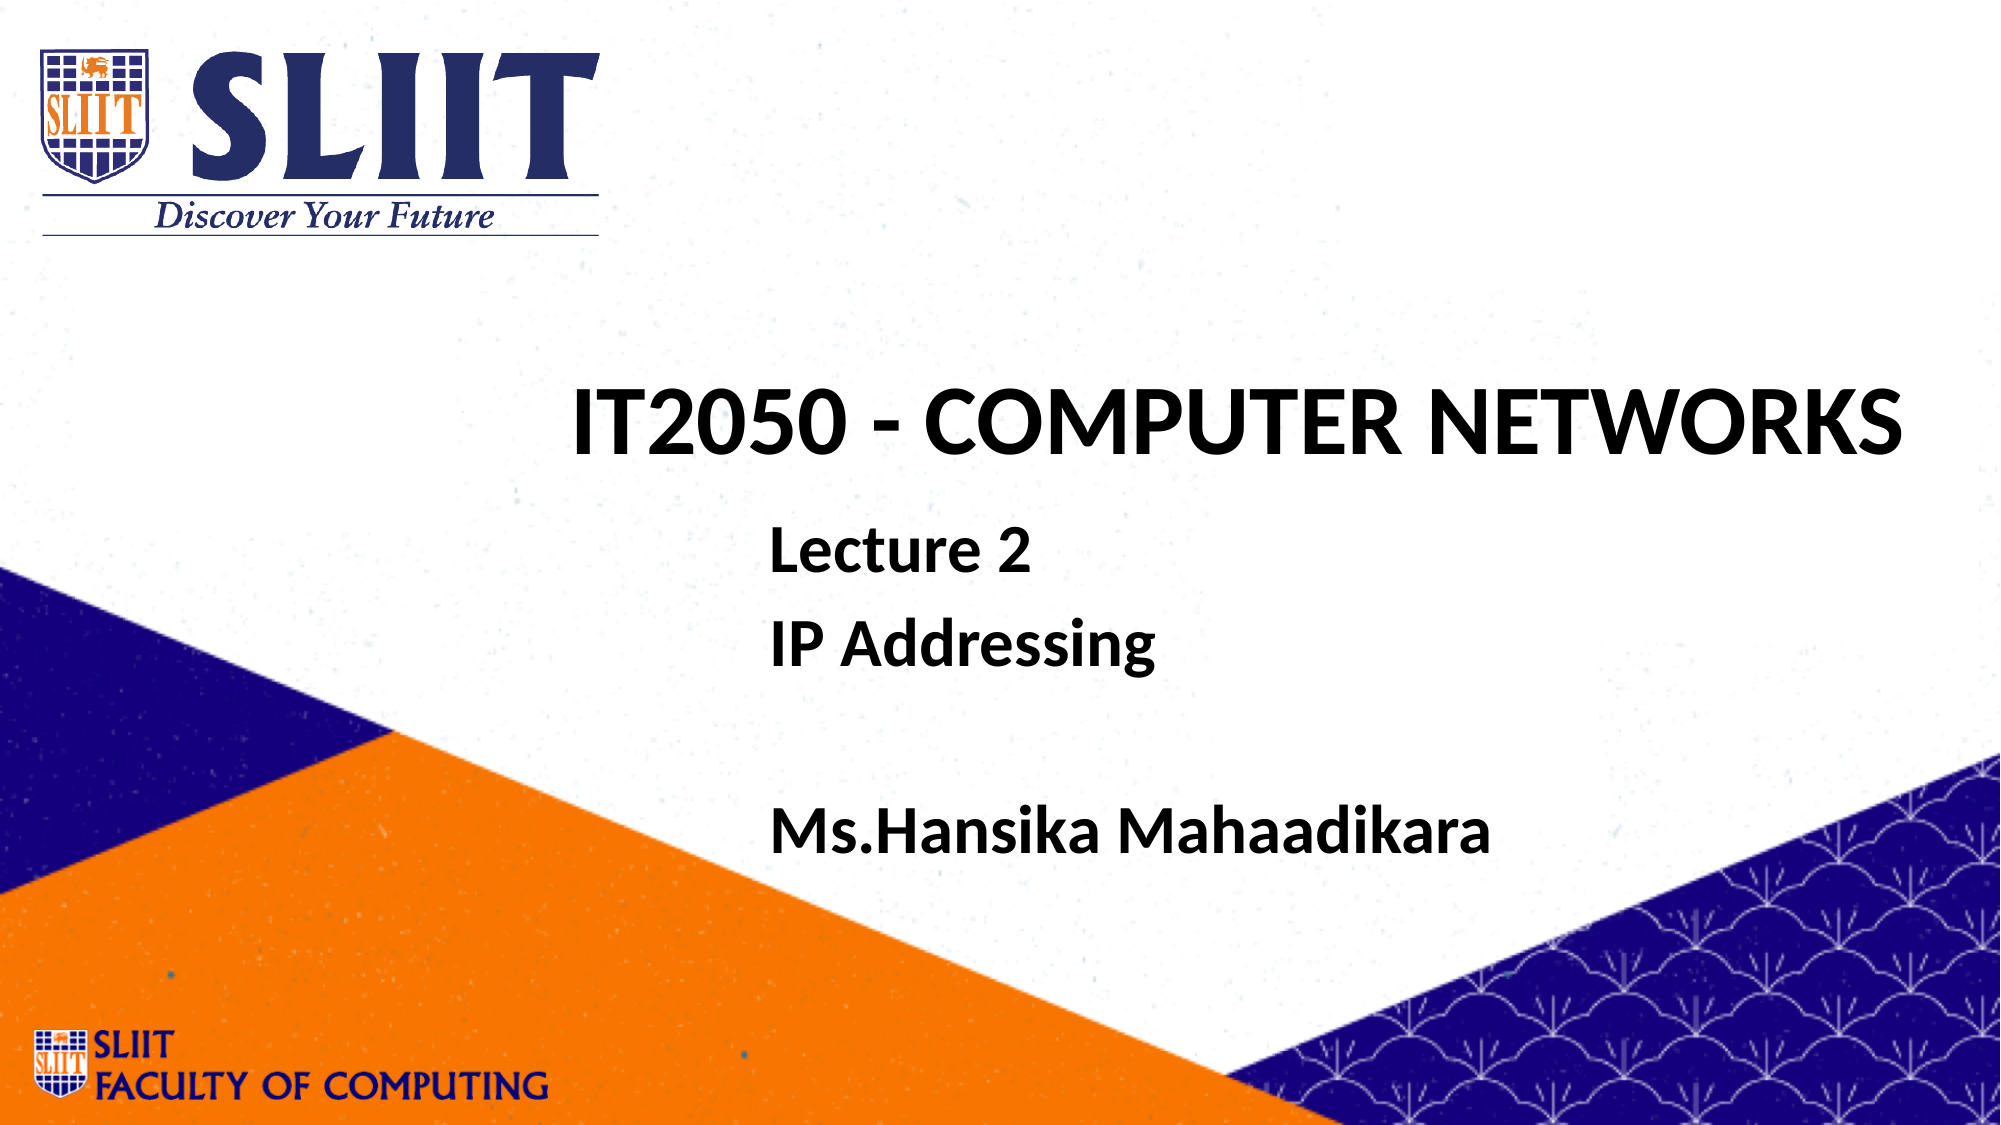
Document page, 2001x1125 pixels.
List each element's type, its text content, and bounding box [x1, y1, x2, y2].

subtitle Lecture 2 IP Addressing Ms.Hansika Mahaadikara [754, 505, 1750, 879]
list IT2050 - COMPUTER NETWORKS [555, 360, 1953, 495]
picture [0, 0, 2000, 1125]
